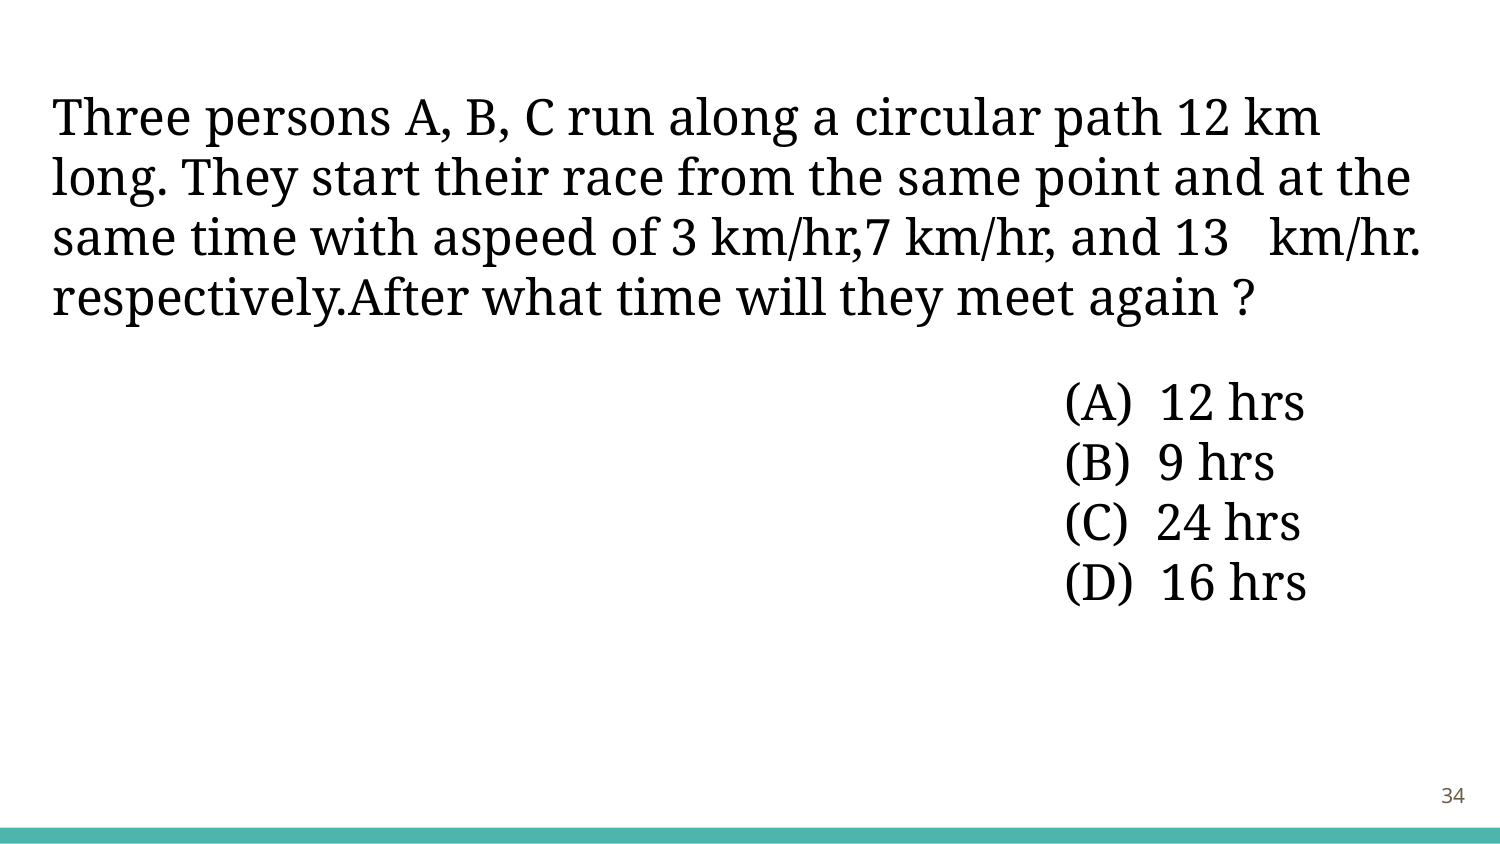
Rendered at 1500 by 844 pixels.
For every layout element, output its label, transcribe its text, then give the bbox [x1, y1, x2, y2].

text_box (A) 12 hrs (B) 9 hrs (C) 24 hrs (D) 16 hrs [1049, 354, 1463, 675]
slide_number ‹#› [1389, 764, 1480, 830]
text_box Three persons A, B, C run along a circular path 12 km long. They start their race from the same point and at the same time with aspeed of 3 km/hr,7 km/hr, and 13 km/hr. respectively.After what time will they meet again ? [37, 70, 1463, 699]
